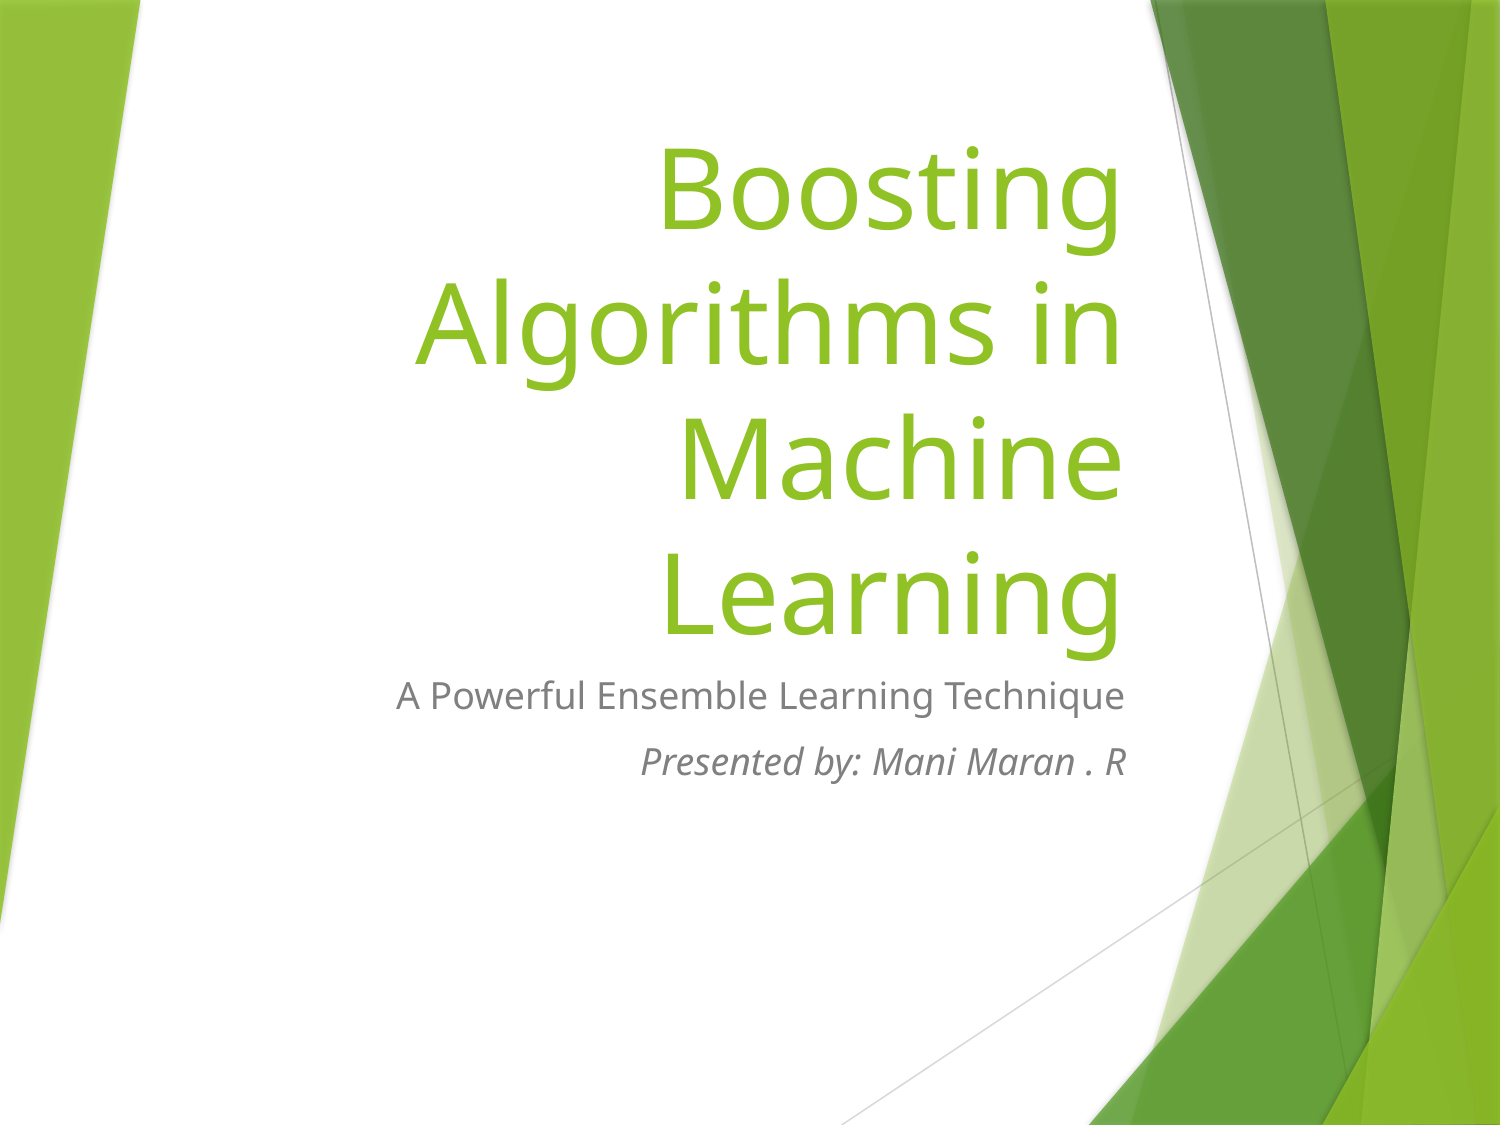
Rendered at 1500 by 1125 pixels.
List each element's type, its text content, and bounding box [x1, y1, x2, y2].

subtitle A Powerful Ensemble Learning Technique Presented by: Mani Maran . R [185, 664, 1142, 845]
title Boosting Algorithms in Machine Learning [185, 394, 1142, 664]
